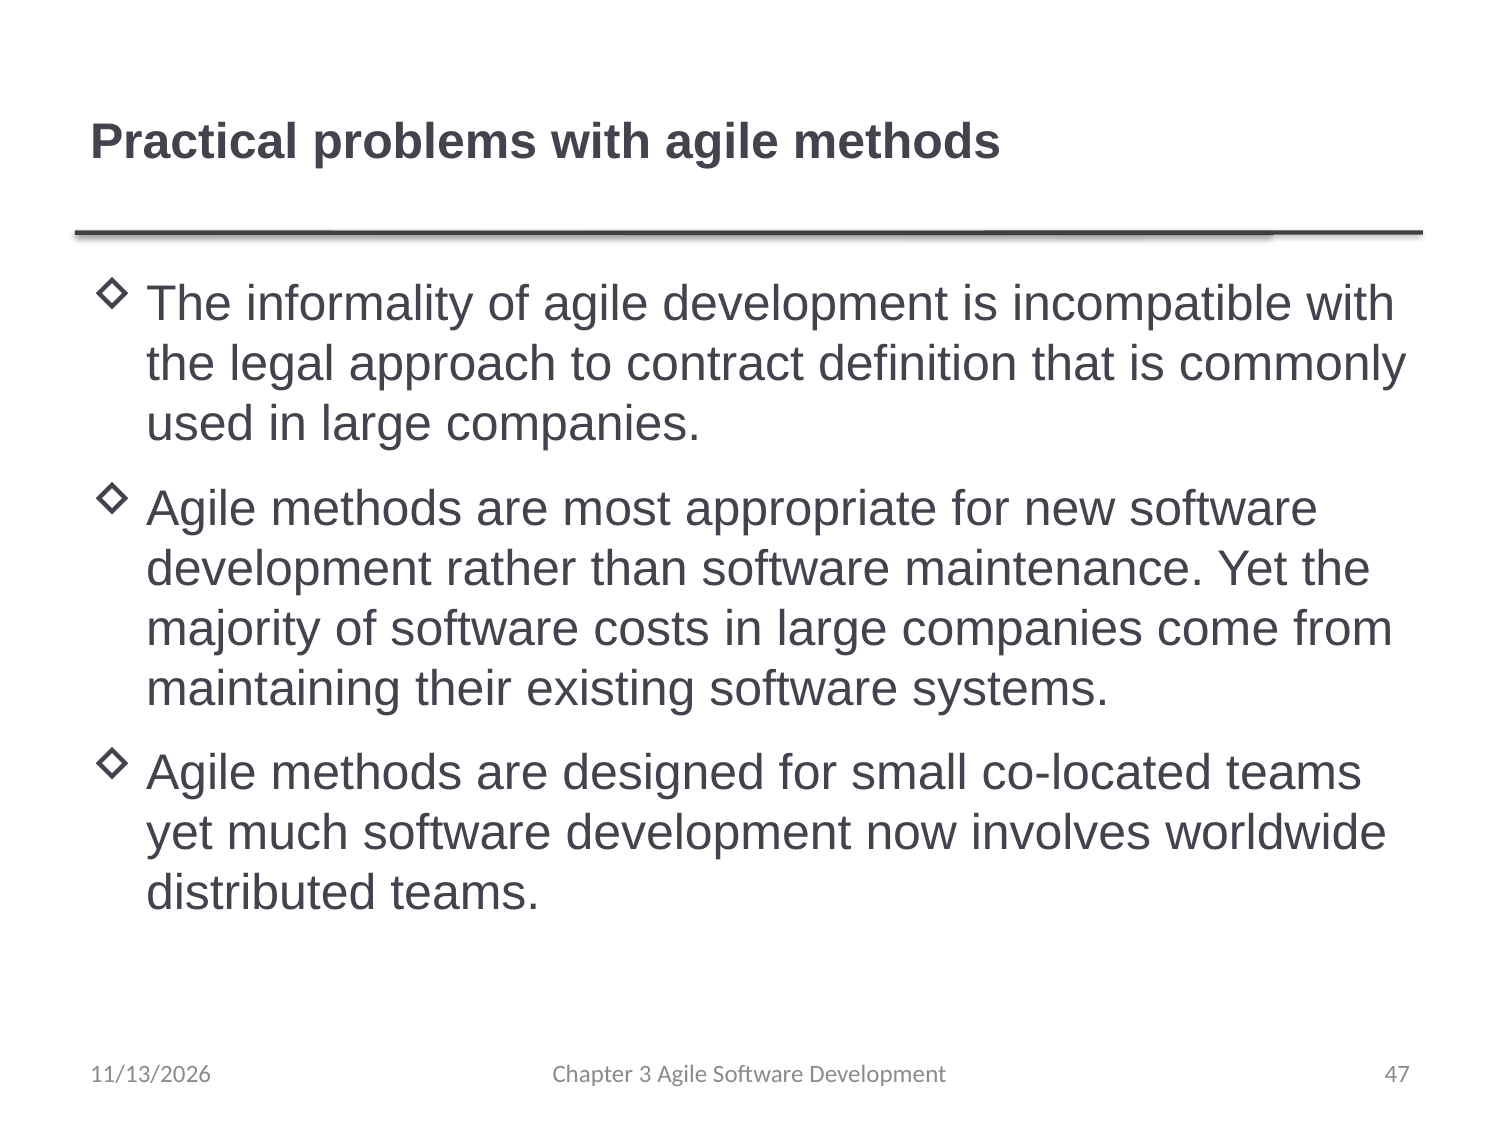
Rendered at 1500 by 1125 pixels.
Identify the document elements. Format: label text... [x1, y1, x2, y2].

title Practical problems with agile methods [74, 44, 1272, 233]
slide_number 47 [1074, 1042, 1425, 1103]
list The informality of agile development is incompatible with the legal approach to contract definition that is commonly used in large companies. Agile methods are most appropriate for new software development rather than software maintenance. Yet the majority of software costs in large companies come from maintaining their existing software systems. Agile methods are designed for small co-located teams yet much software development now involves worldwide distributed teams. [75, 262, 1425, 1005]
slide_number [75, 1042, 425, 1103]
footer Chapter 3 Agile Software Development [512, 1042, 988, 1103]
